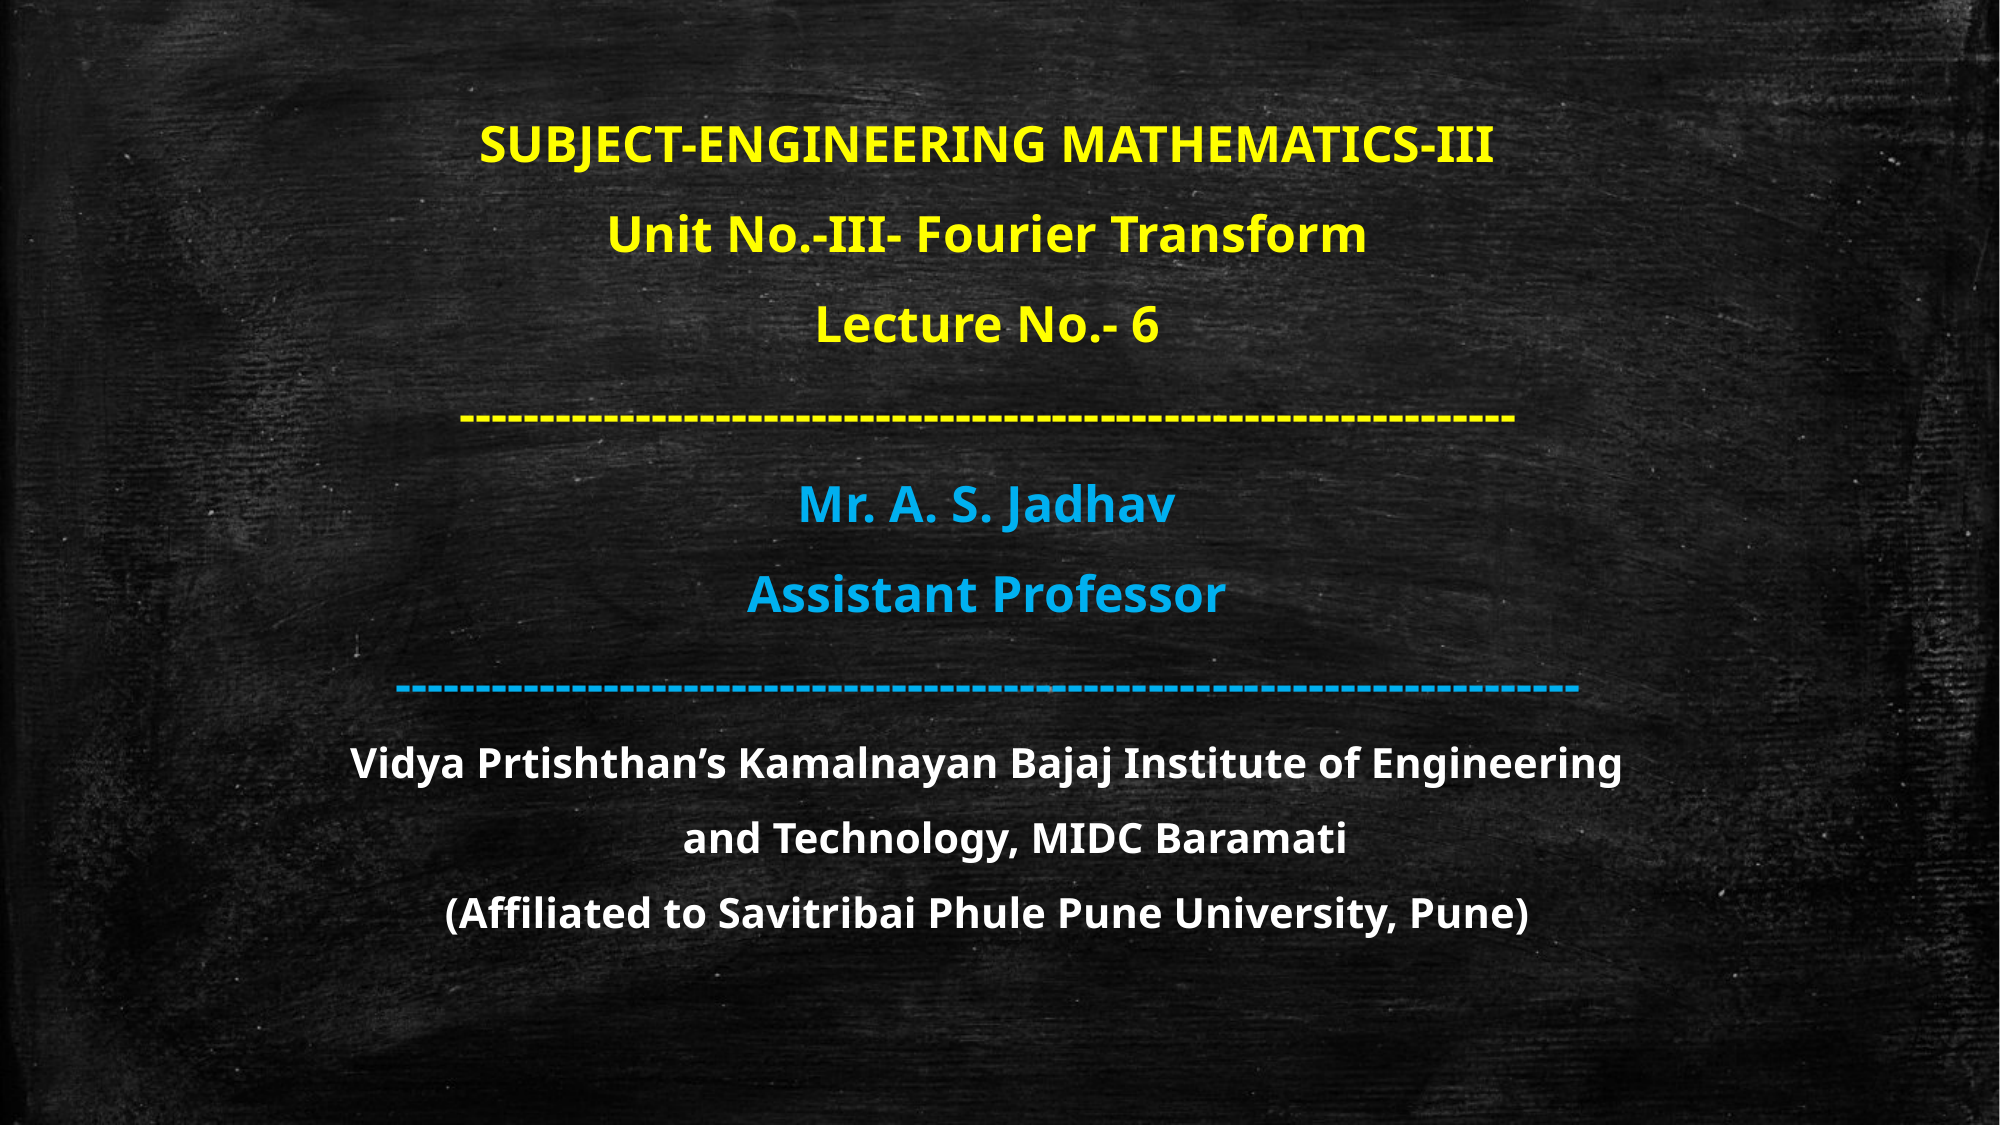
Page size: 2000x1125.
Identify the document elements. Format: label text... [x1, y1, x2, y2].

text_box SUBJECT-ENGINEERING MATHEMATICS-III Unit No.-III- Fourier Transform Lecture No.- 6 ------------------------------------------------------------------ Mr. A. S. Jadhav Assistant Professor -------------------------------------------------------------------------- Vidya Prtishthan’s Kamalnayan Bajaj Institute of Engineering and Technology, MIDC Baramati (Affiliated to Savitribai Phule Pune University, Pune) [299, 74, 1675, 945]
